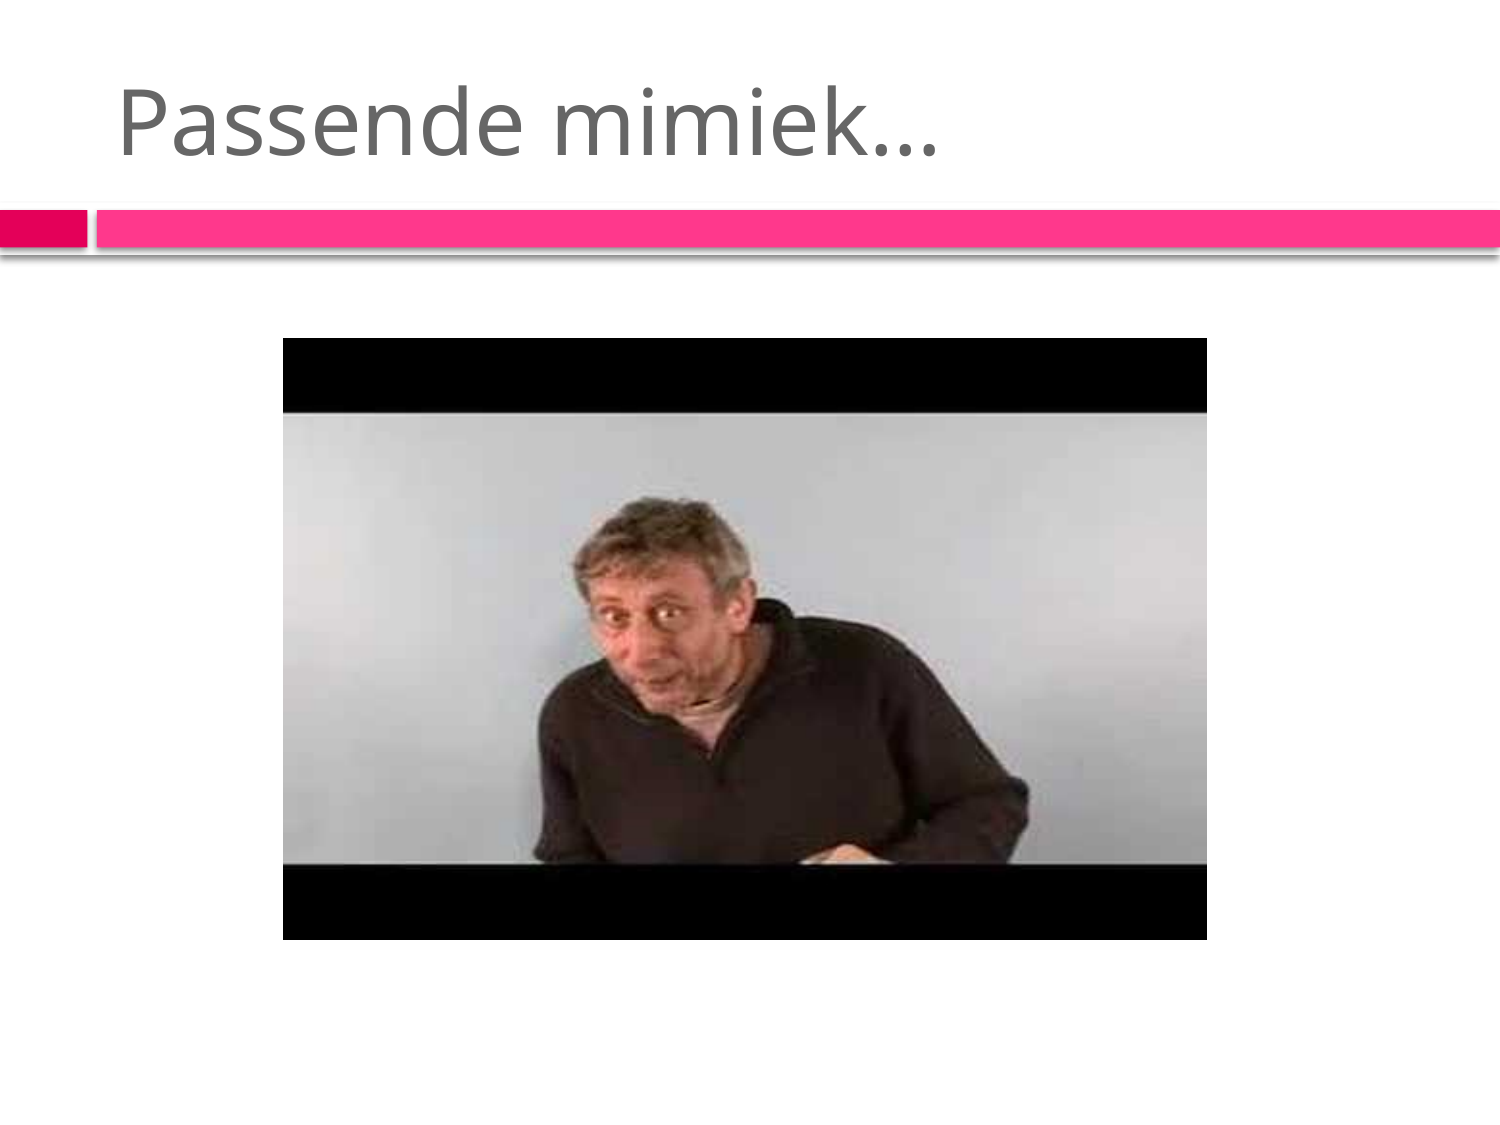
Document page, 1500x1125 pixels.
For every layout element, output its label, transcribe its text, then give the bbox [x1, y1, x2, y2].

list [282, 337, 1208, 941]
title Passende mimiek… [100, 37, 1438, 200]
